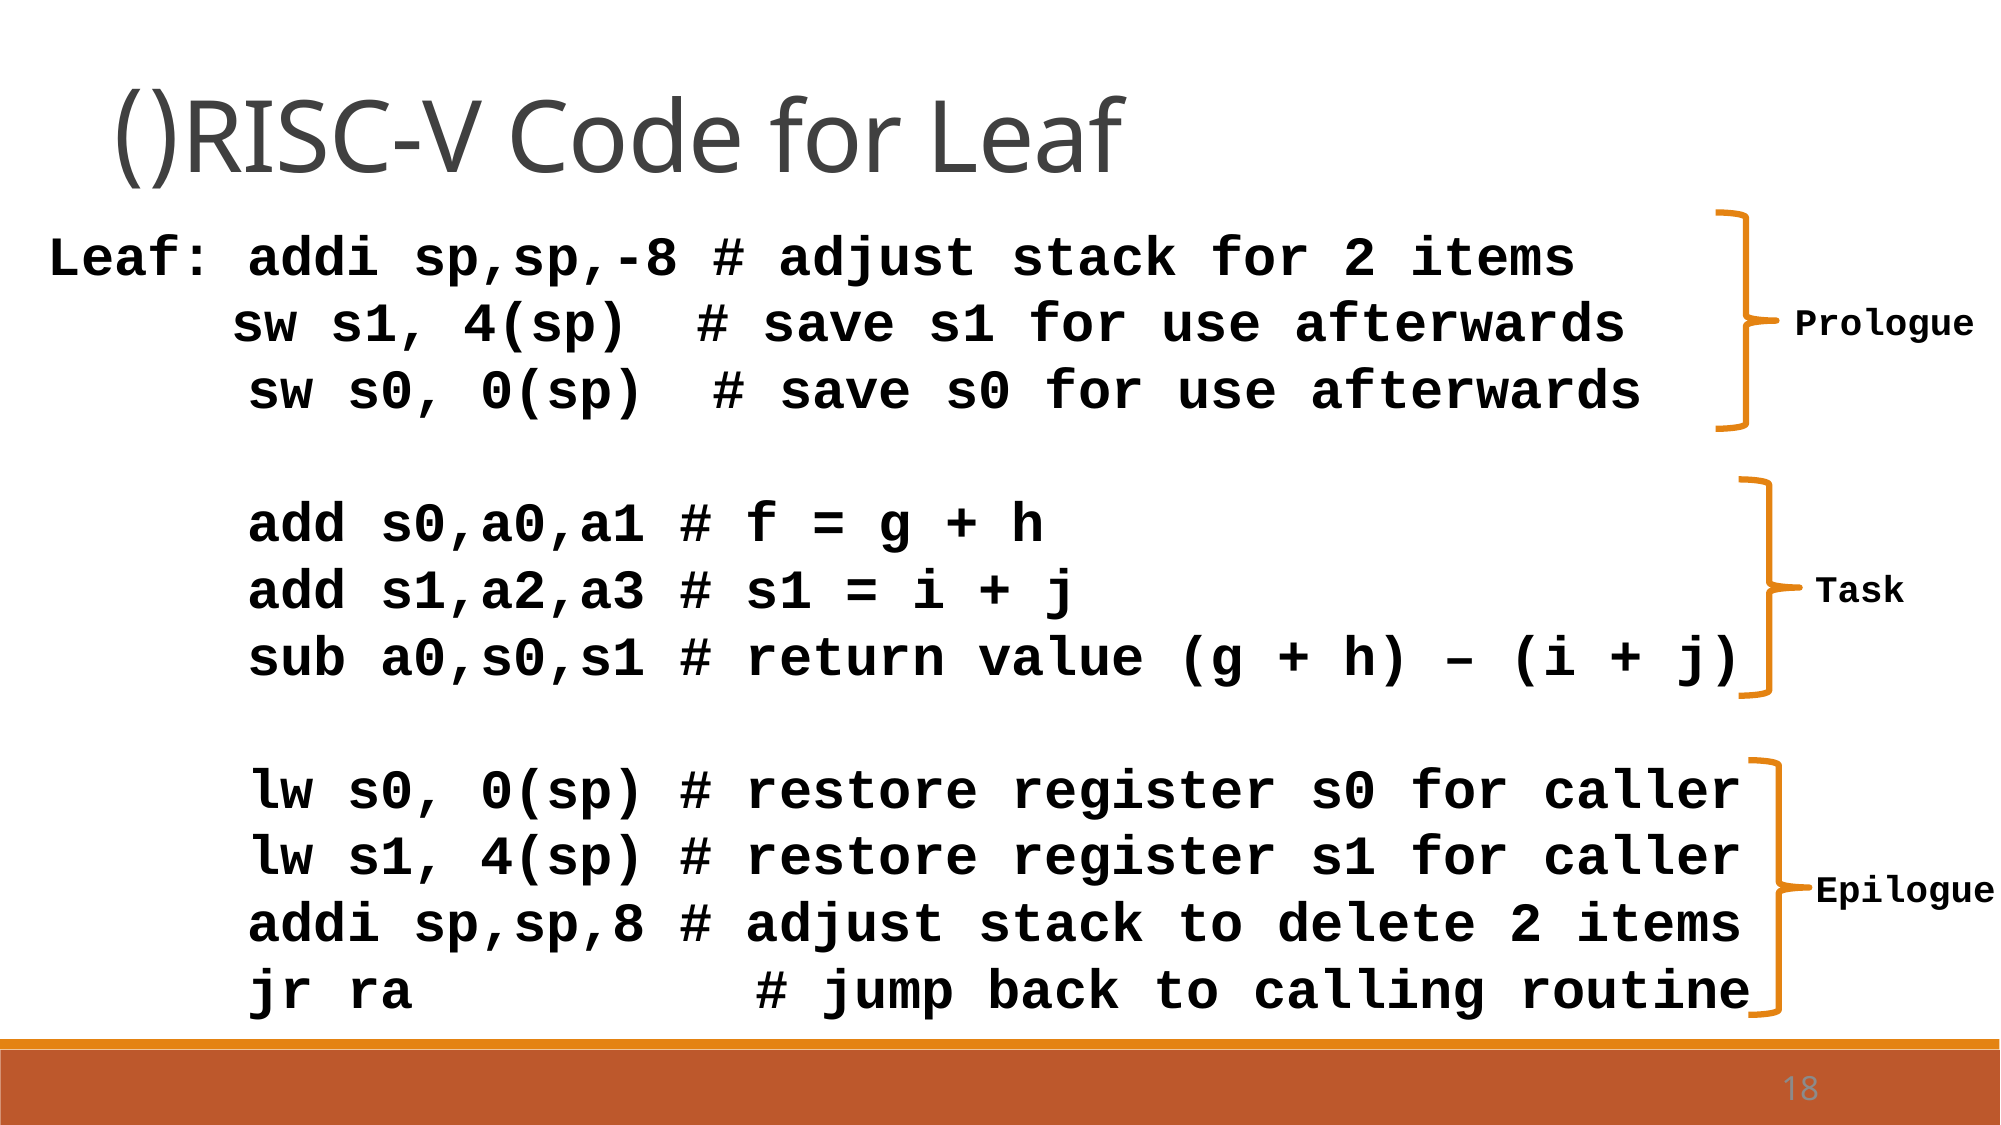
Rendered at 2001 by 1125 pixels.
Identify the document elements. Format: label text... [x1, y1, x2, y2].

text_box [1715, 211, 1778, 430]
text_box Leaf: addi sp,sp,-8 # adjust stack for 2 items sw s1, 4(sp) # save s1 for use afterwards sw s0, 0(sp) # save s0 for use afterwards add s0,a0,a1 # f = g + h add s1,a2,a3 # s1 = i + j sub a0,s0,s1 # return value (g + h) – (i + j) lw s0, 0(sp) # restore register s0 for caller lw s1, 4(sp) # restore register s1 for caller addi sp,sp,8 # adjust stack to delete 2 items jr ra # jump back to calling routine [33, 212, 2000, 1027]
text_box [1738, 478, 1921, 697]
title RISC-V Code for Leaf() [96, 48, 1747, 201]
text_box [1748, 759, 1800, 1016]
slide_number 18 [1624, 1059, 1840, 1120]
text_box Prologue [1780, 290, 1990, 351]
text_box Epilogue [1800, 857, 2000, 917]
